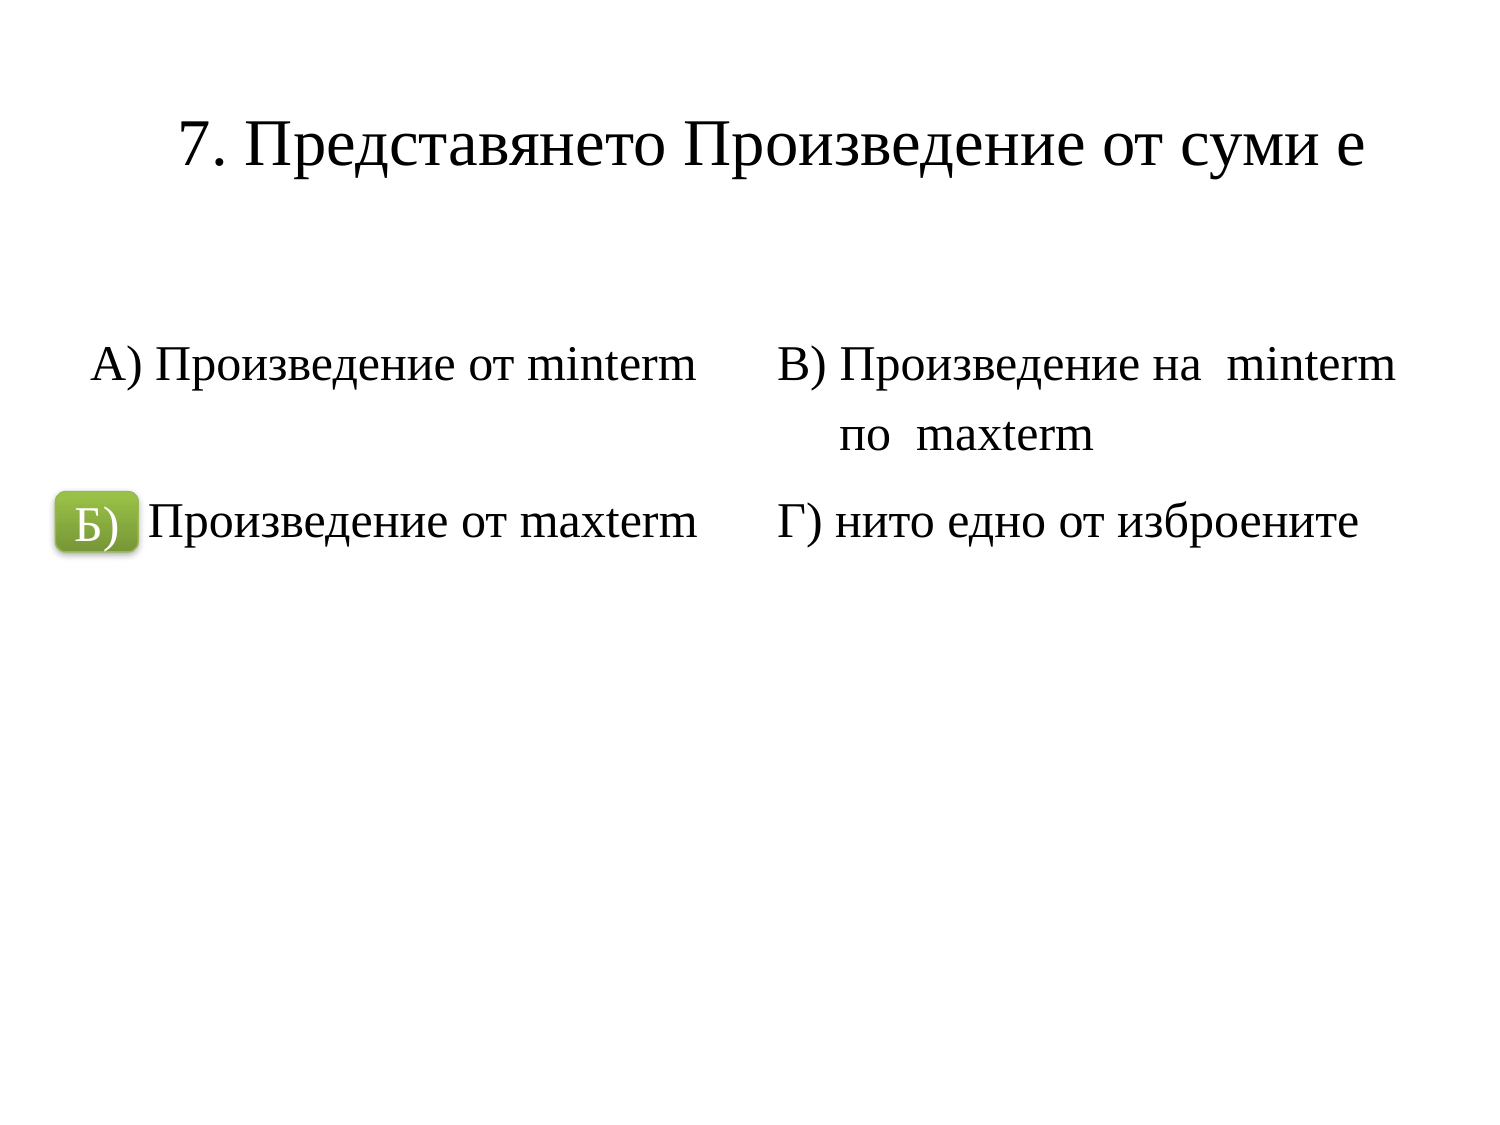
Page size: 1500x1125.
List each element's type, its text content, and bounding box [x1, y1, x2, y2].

title 7. Представянето Произведение от суми е [75, 45, 1471, 233]
text_box Б) [54, 490, 139, 553]
list Г) нито едно от изброените [761, 479, 1425, 1005]
list Б) Произведение от maxterm [75, 479, 738, 1005]
list А) Произведение от minterm [75, 251, 738, 468]
list В) Произведение на minterm по maxterm [761, 314, 1425, 468]
